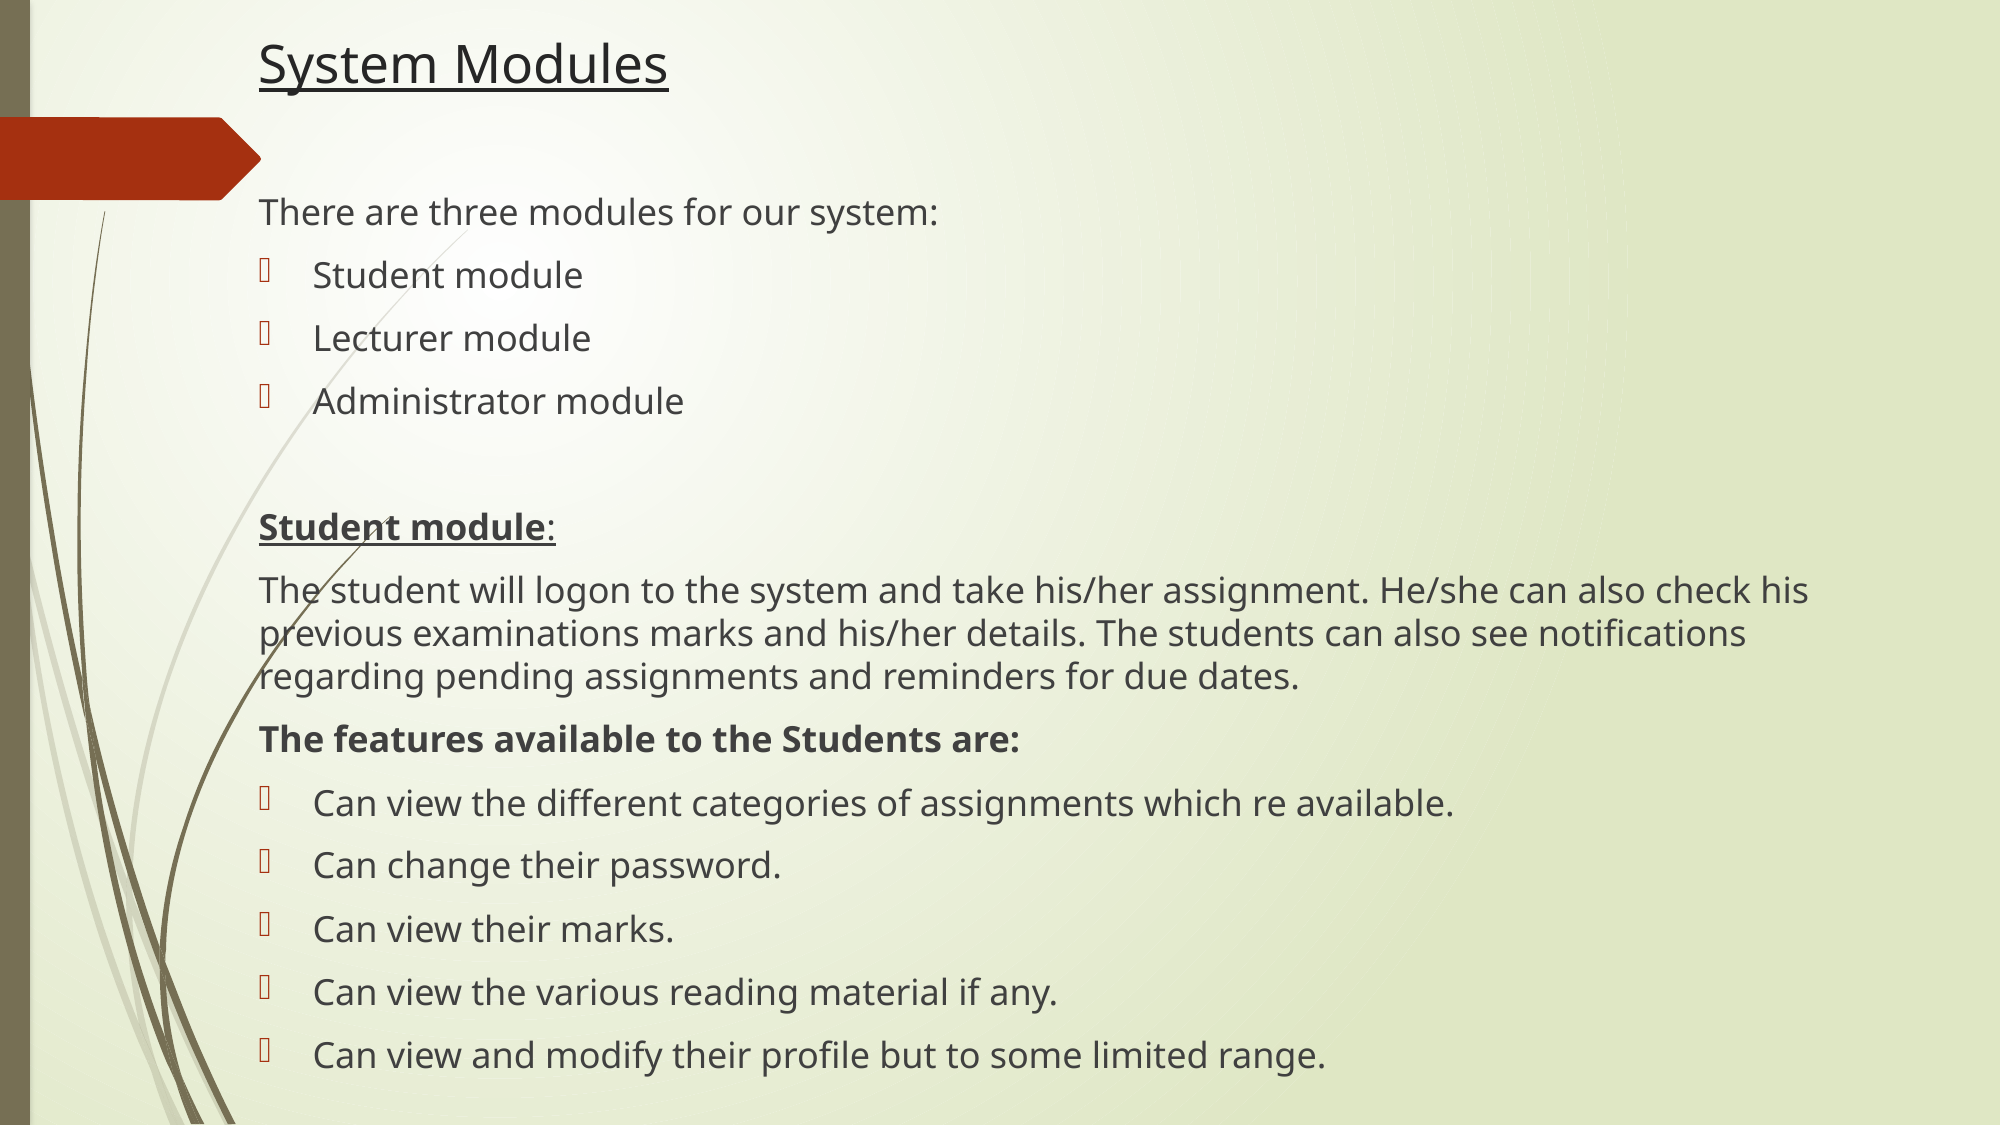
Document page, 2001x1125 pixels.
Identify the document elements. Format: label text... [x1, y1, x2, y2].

title System Modules [243, 23, 1794, 103]
list There are three modules for our system: Student module Lecturer module Administrator module Student module: The student will logon to the system and take his/her assignment. He/she can also check his previous examinations marks and his/her details. The students can also see notifications regarding pending assignments and reminders for due dates. The features available to the Students are: Can view the different categories of assignments which re available. Can change their password. Can view their marks. Can view the various reading material if any. Can view and modify their profile but to some limited range. [243, 181, 1887, 1087]
